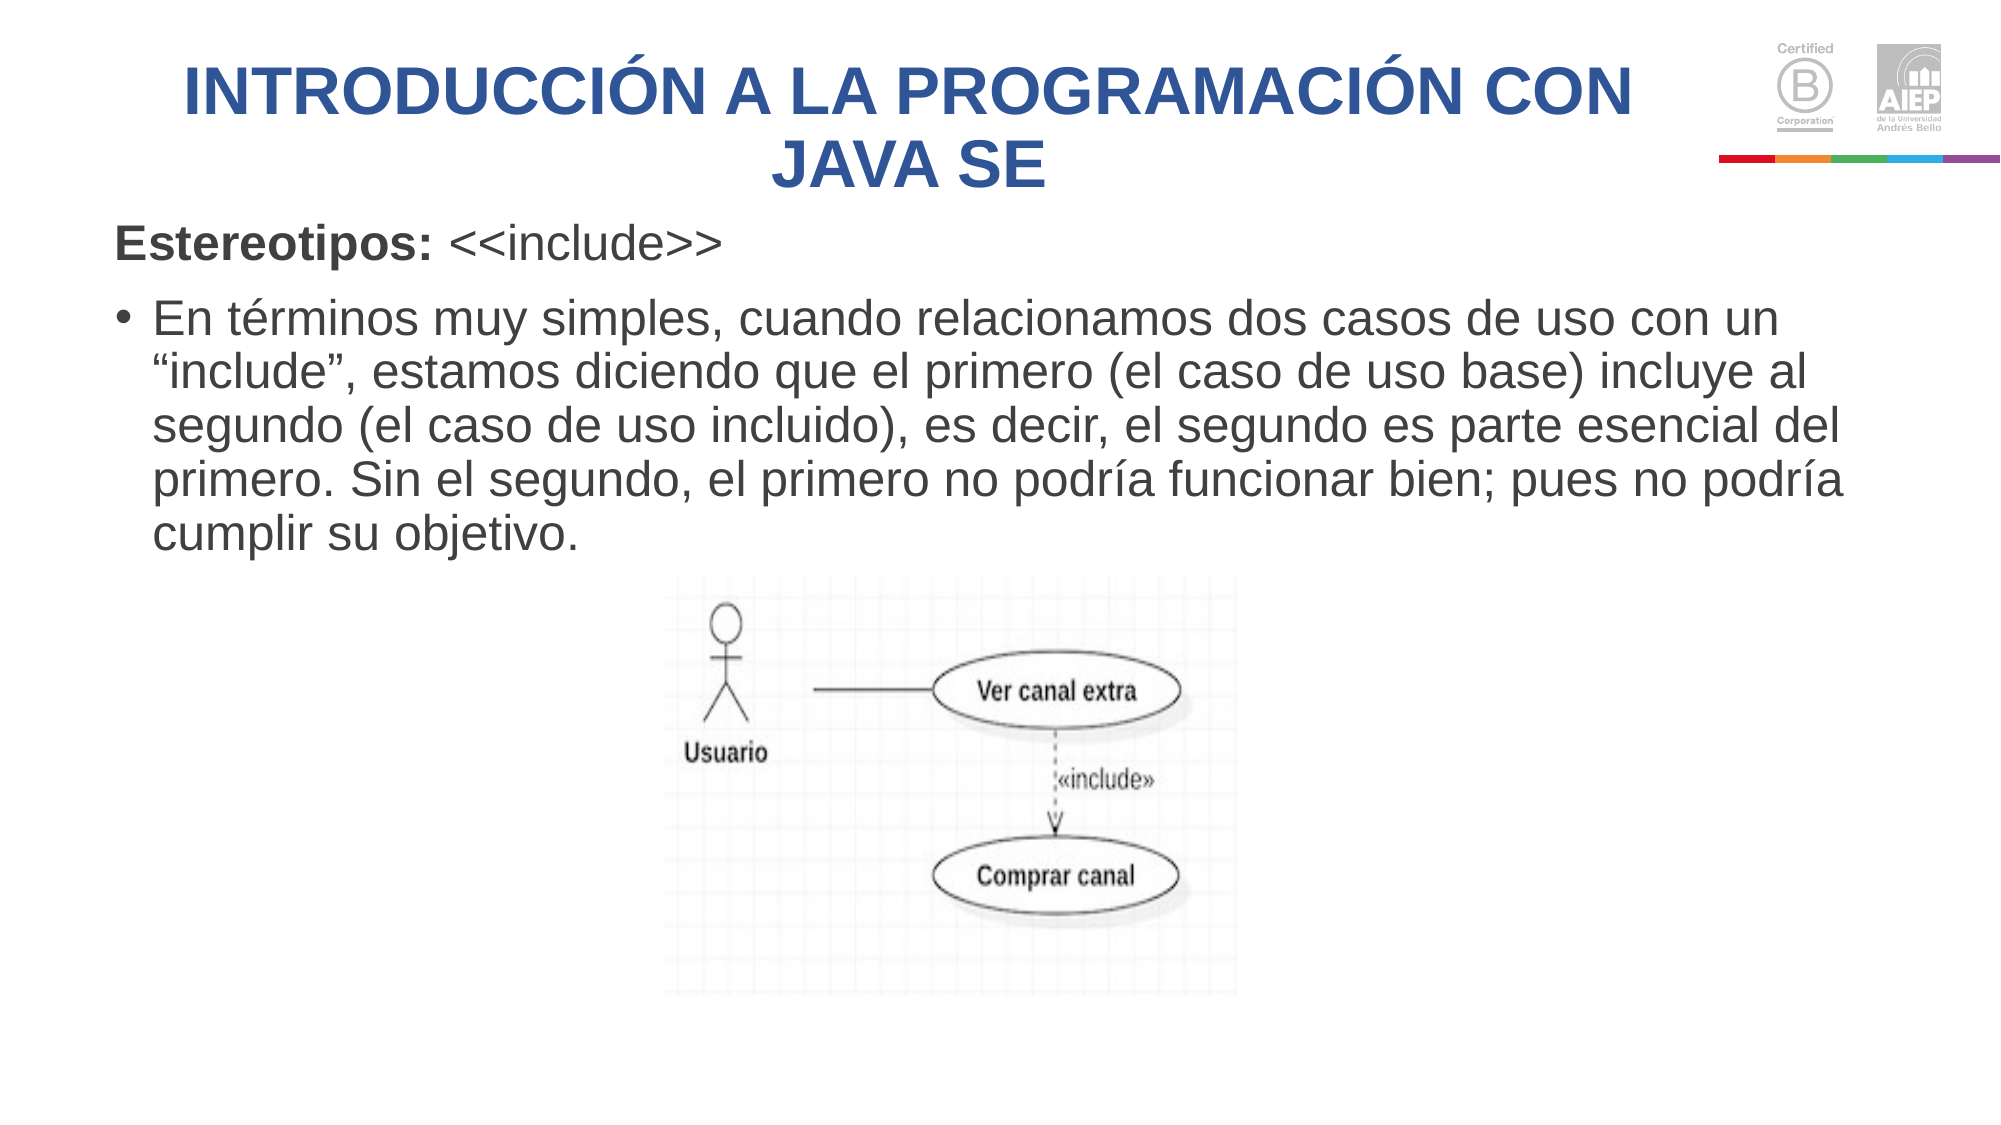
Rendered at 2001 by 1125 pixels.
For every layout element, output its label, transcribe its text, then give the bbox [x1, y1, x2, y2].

title INTRODUCCIÓN A LA PROGRAMACIÓN CON JAVA SE [99, 48, 1719, 209]
list Estereotipos: <<include>> En términos muy simples, cuando relacionamos dos casos de uso con un “include”, estamos diciendo que el primero (el caso de uso base) incluye al segundo (el caso de uso incluido), es decir, el segundo es parte esencial del primero. Sin el segundo, el primero no podría funcionar bien; pues no podría cumplir su objetivo. [99, 209, 1900, 1071]
picture [663, 575, 1237, 996]
picture [1877, 44, 1941, 131]
